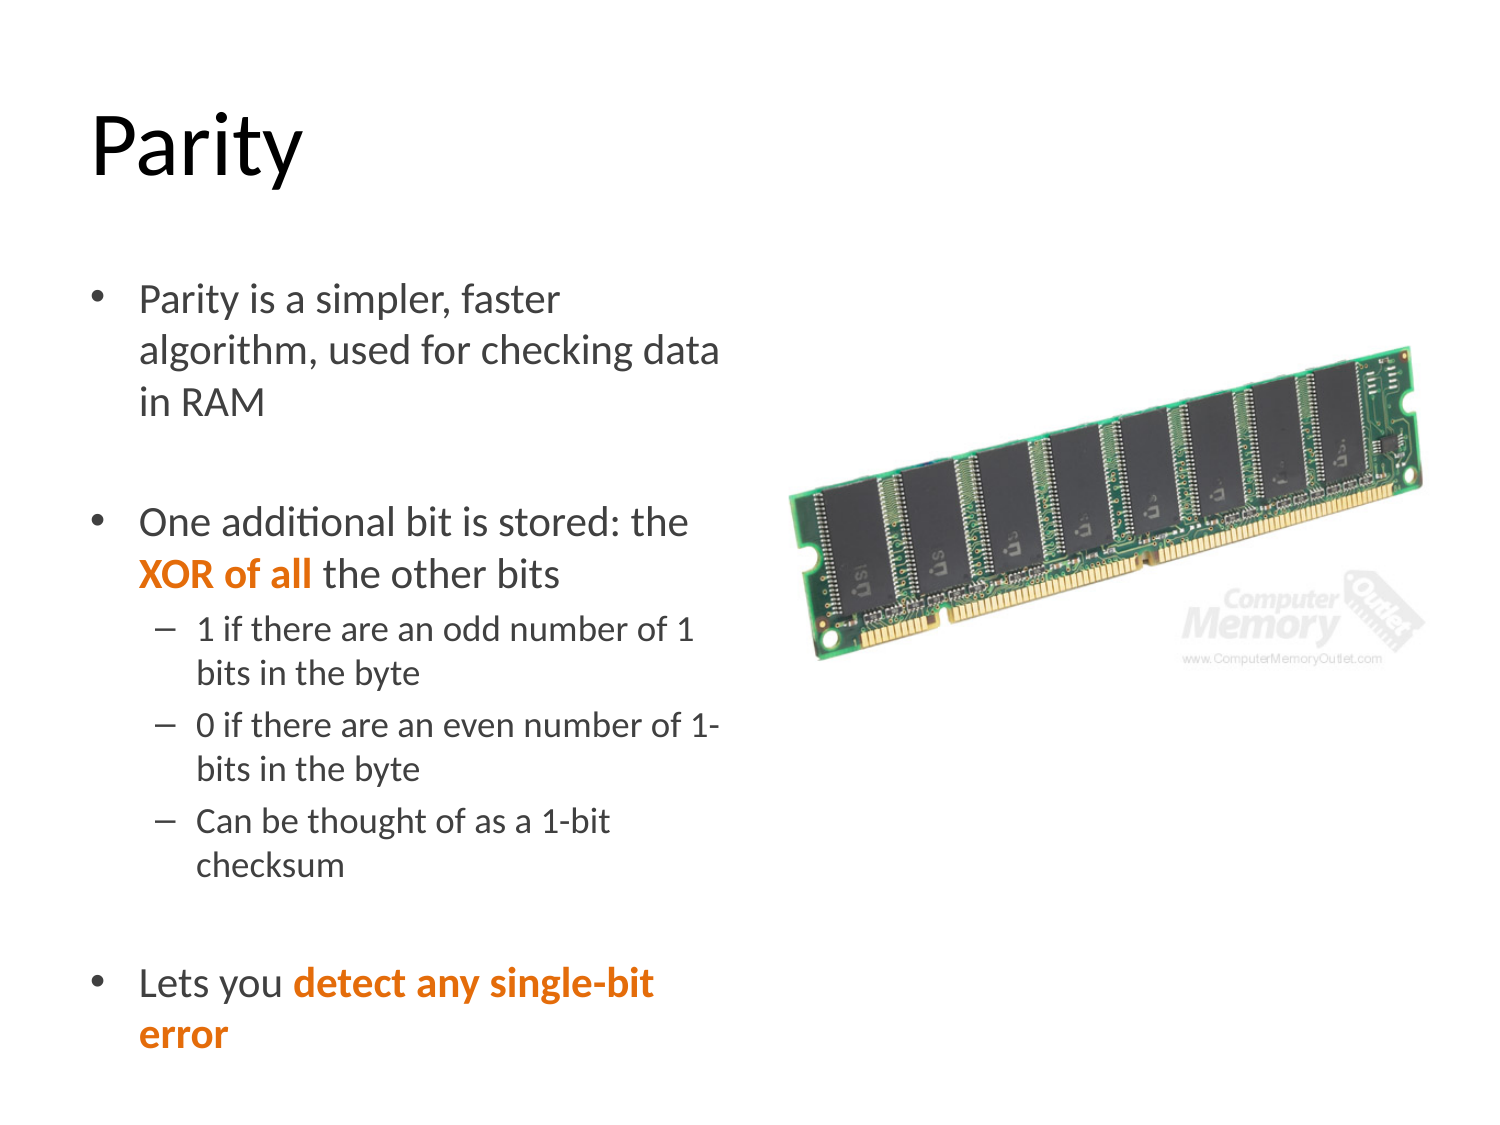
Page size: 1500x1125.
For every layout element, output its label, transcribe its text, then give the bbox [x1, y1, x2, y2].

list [779, 337, 1438, 673]
title Parity [75, 45, 1425, 233]
list Parity is a simpler, faster algorithm, used for checking data in RAM One additional bit is stored: the XOR of all the other bits 1 if there are an odd number of 1 bits in the byte 0 if there are an even number of 1-bits in the byte Can be thought of as a 1-bit checksum Lets you detect any single-bit error [75, 262, 738, 1075]
